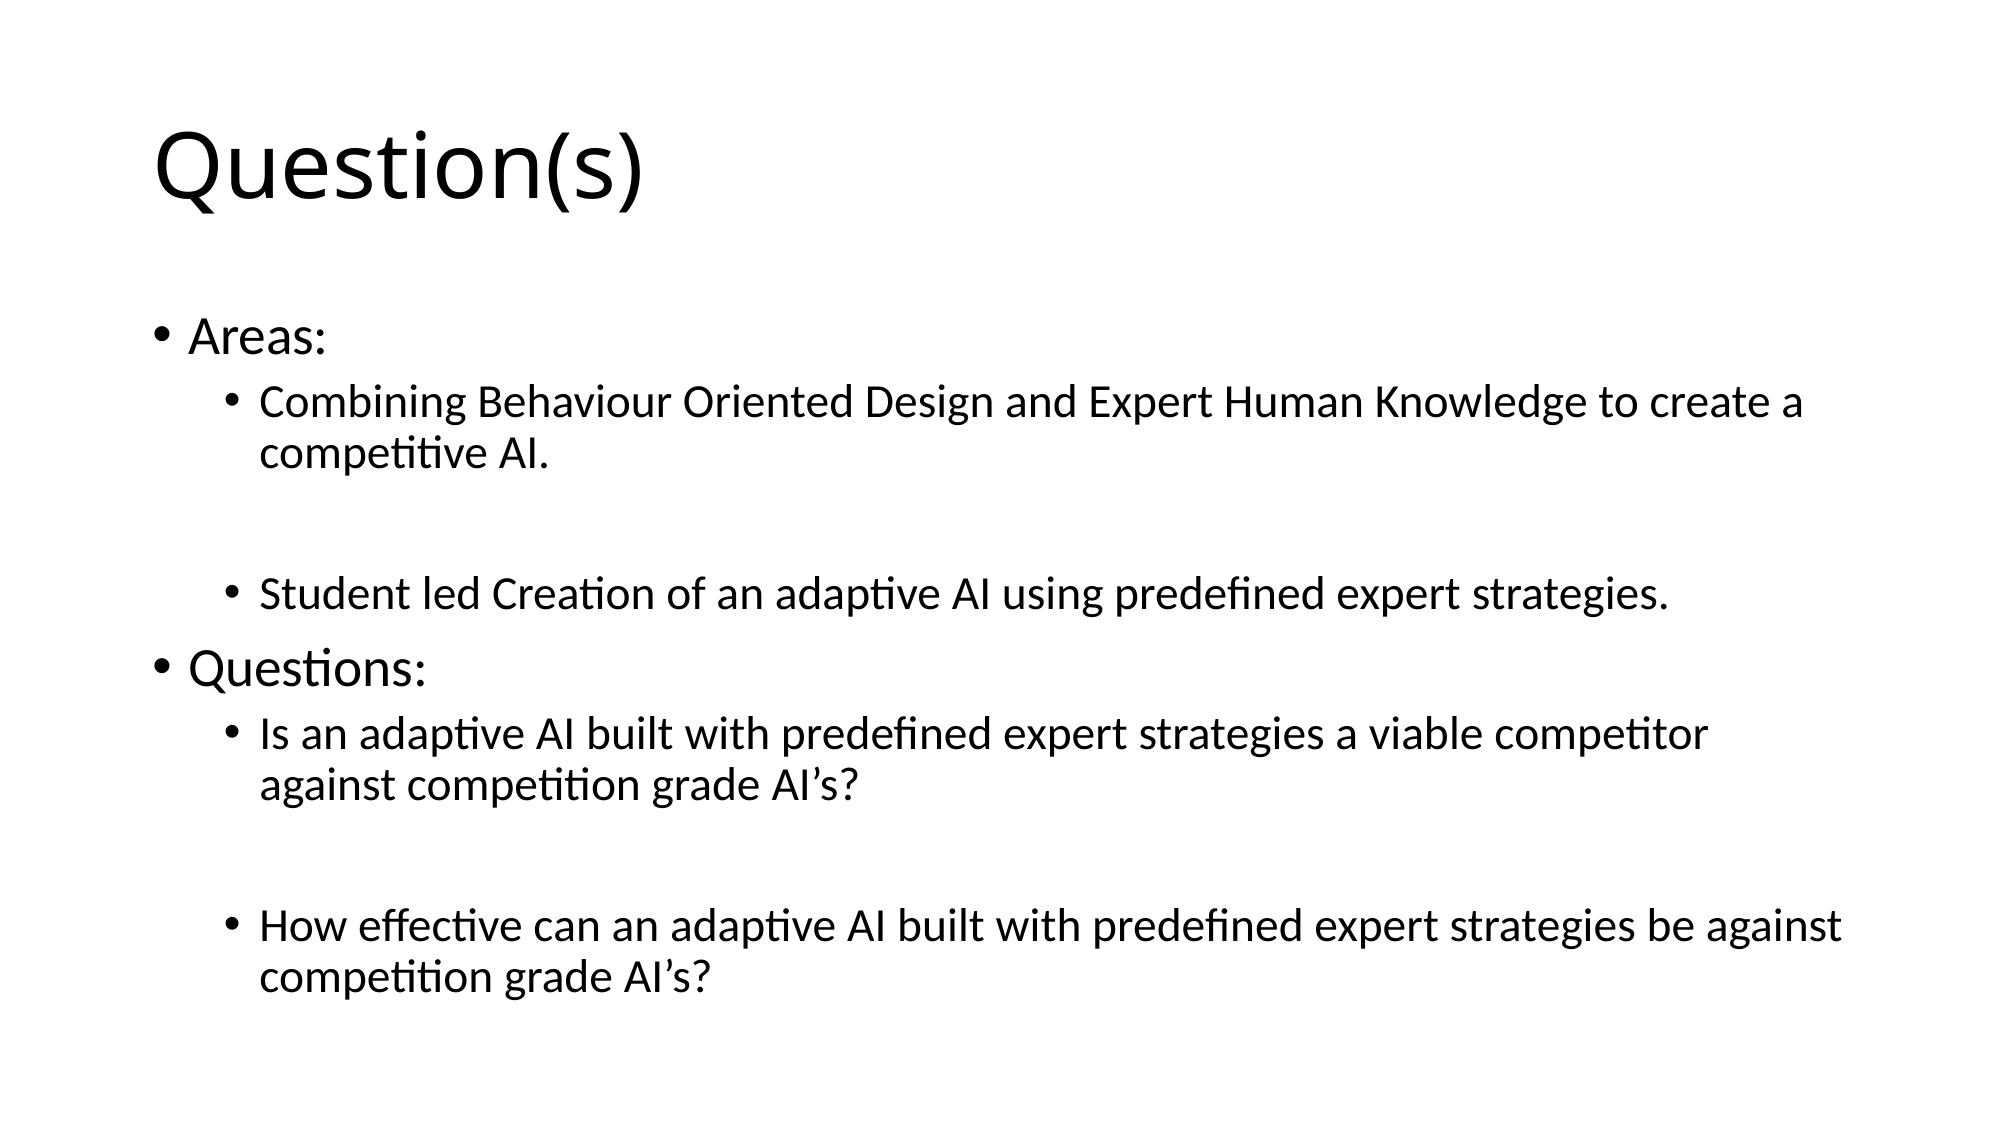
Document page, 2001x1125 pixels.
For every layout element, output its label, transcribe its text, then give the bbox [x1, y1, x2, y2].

title Question(s) [137, 59, 1863, 278]
list Areas: Combining Behaviour Oriented Design and Expert Human Knowledge to create a competitive AI. Student led Creation of an adaptive AI using predefined expert strategies. Questions: Is an adaptive AI built with predefined expert strategies a viable competitor against competition grade AI’s? How effective can an adaptive AI built with predefined expert strategies be against competition grade AI’s? [137, 299, 1863, 1014]
